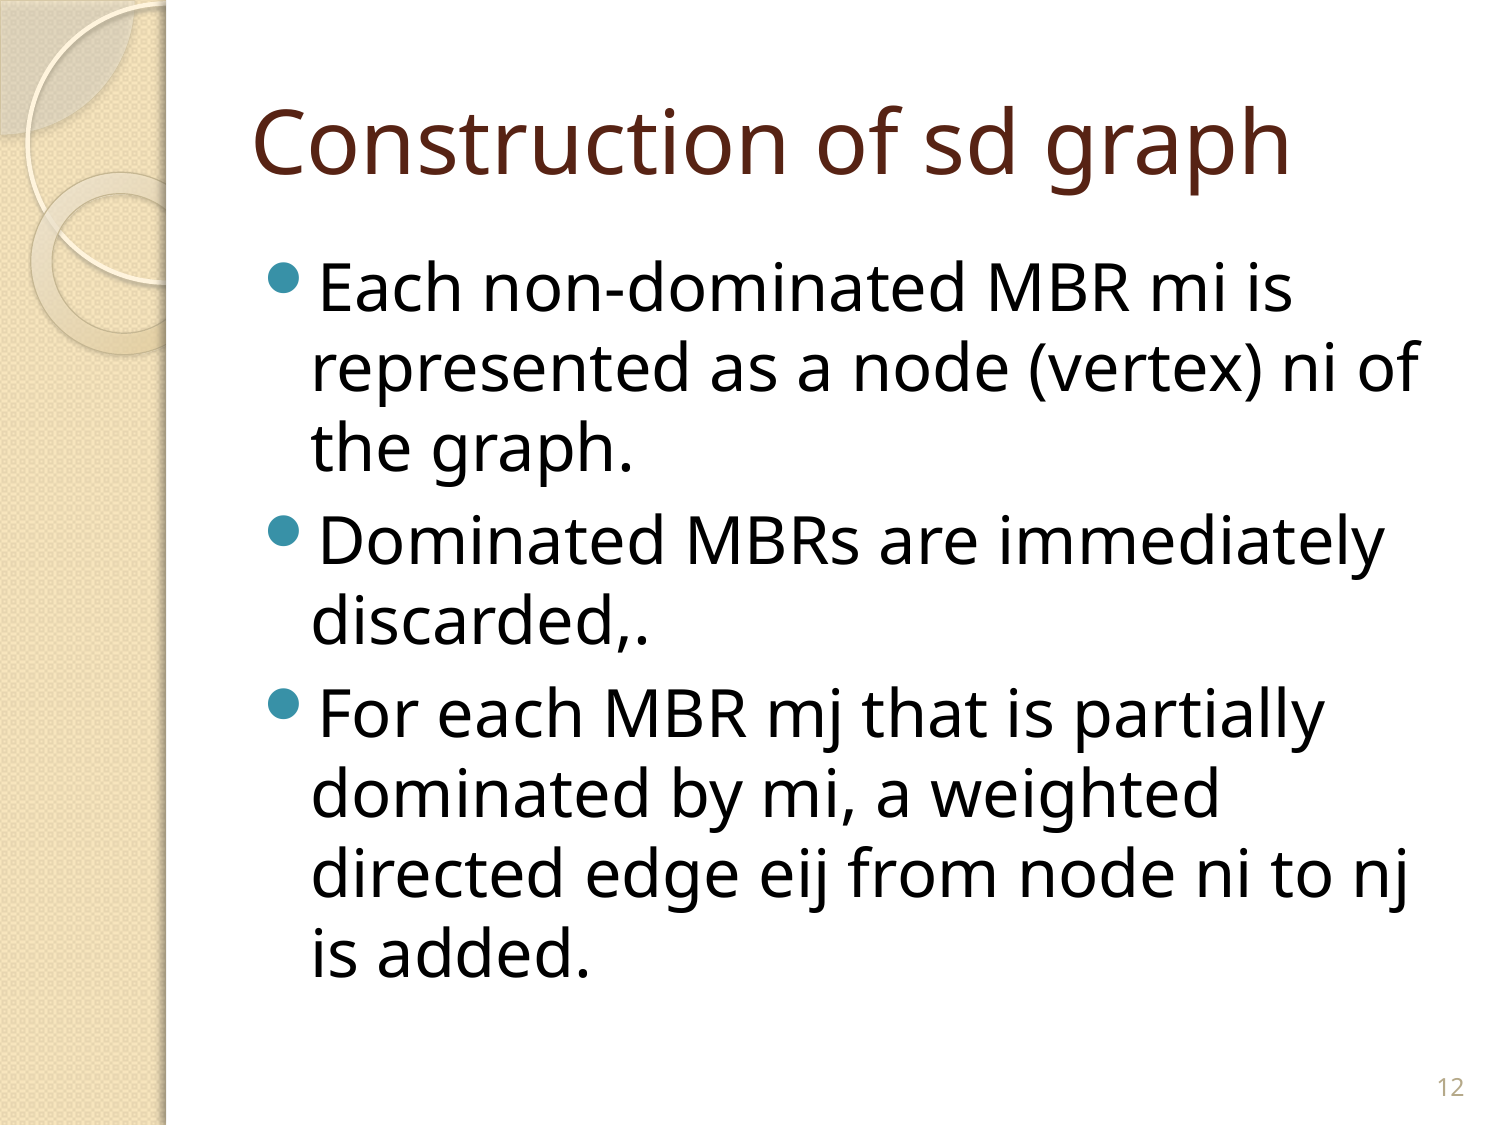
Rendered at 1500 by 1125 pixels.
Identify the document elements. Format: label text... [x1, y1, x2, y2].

list Each non-dominated MBR mi is represented as a node (vertex) ni of the graph. Dominated MBRs are immediately discarded,. For each MBR mj that is partially dominated by mi, a weighted directed edge eij from node ni to nj is added. [235, 237, 1466, 1025]
title Construction of sd graph [235, 45, 1466, 233]
slide_number 12 [1413, 1034, 1488, 1113]
